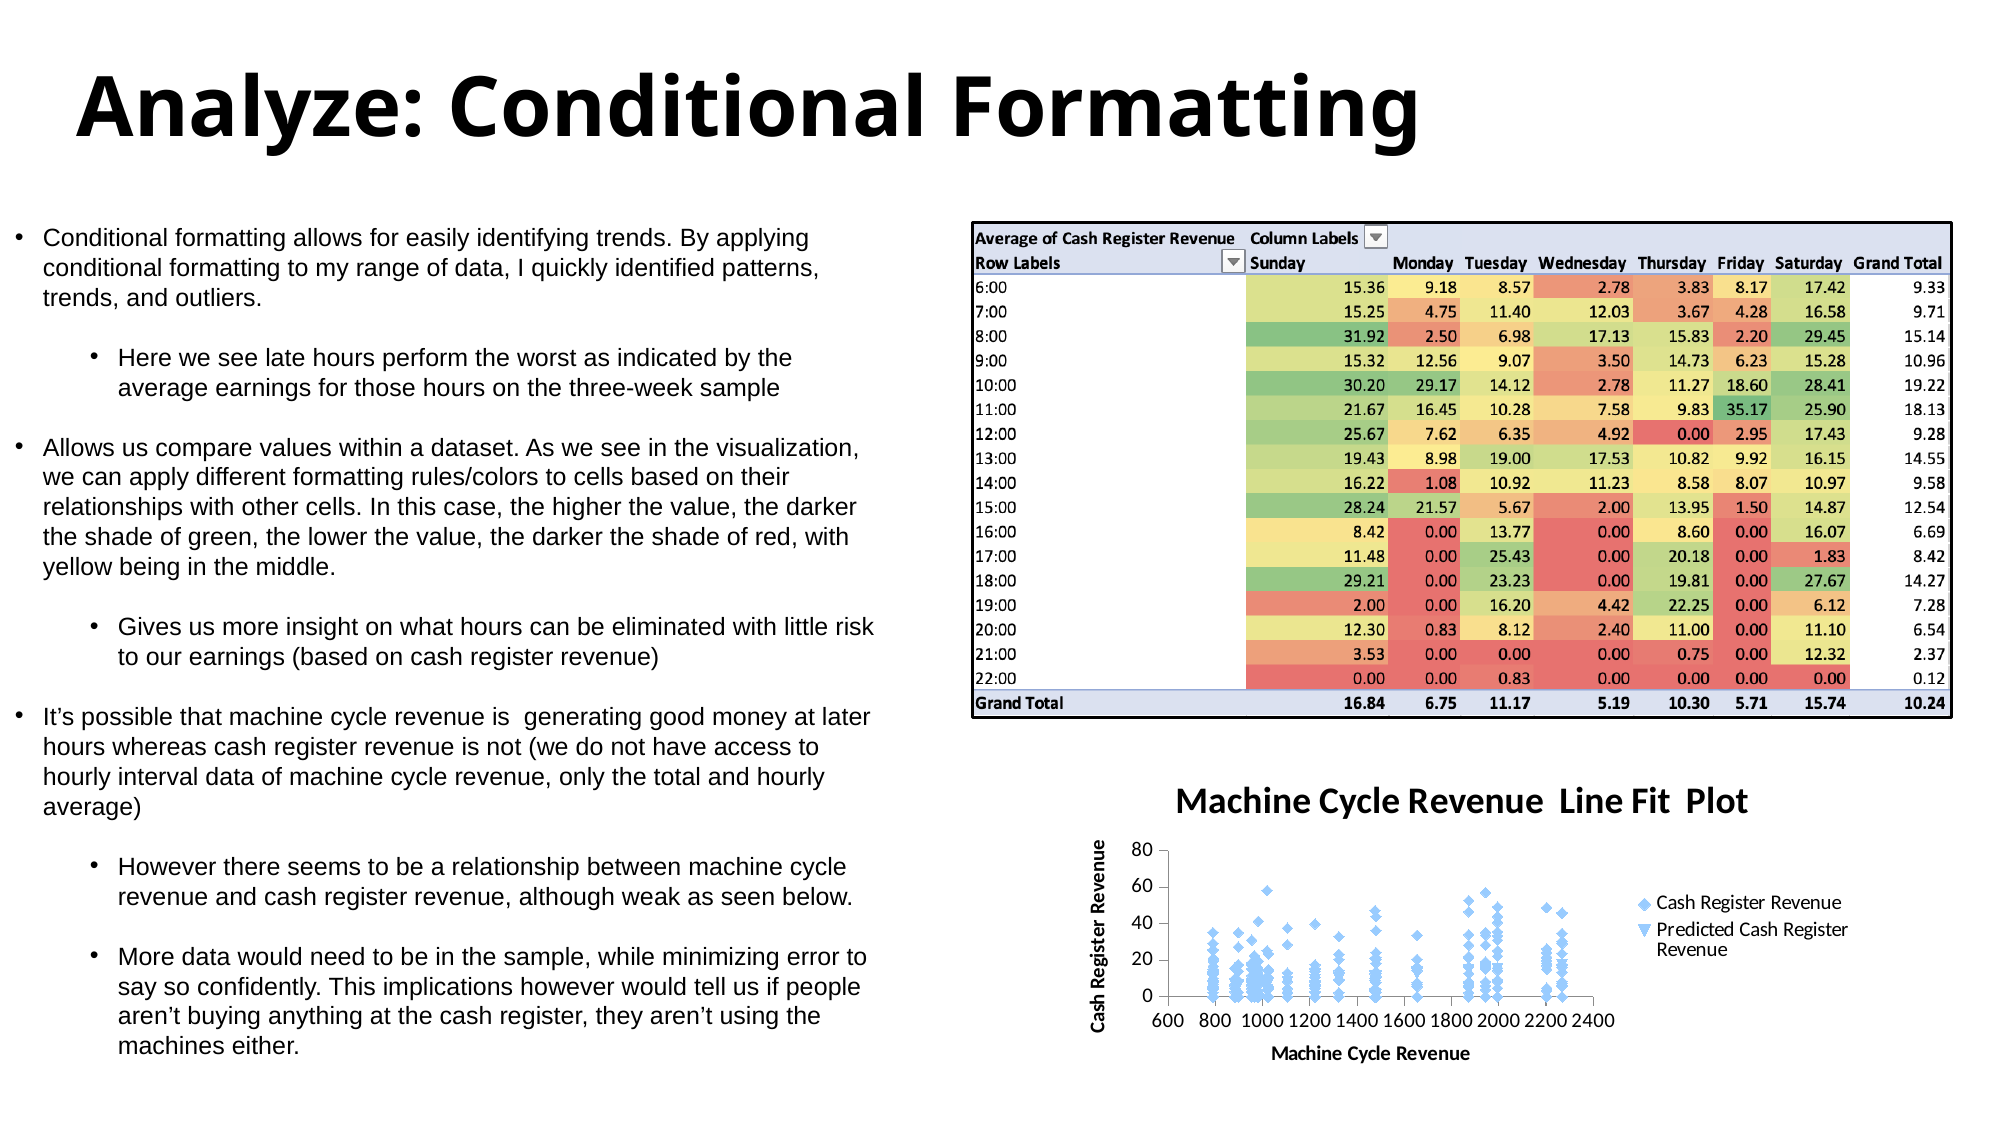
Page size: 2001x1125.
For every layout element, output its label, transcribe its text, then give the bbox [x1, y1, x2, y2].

picture [973, 224, 1951, 716]
chart [1055, 758, 1869, 1097]
text_box Analyze: Conditional Formatting [61, 26, 1741, 193]
text_box Conditional formatting allows for easily identifying trends. By applying conditional formatting to my range of data, I quickly identified patterns, trends, and outliers. Here we see late hours perform the worst as indicated by the average earnings for those hours on the three-week sample Allows us compare values within a dataset. As we see in the visualization, we can apply different formatting rules/colors to cells based on their relationships with other cells. In this case, the higher the value, the darker the shade of green, the lower the value, the darker the shade of red, with yellow being in the middle. Gives us more insight on what hours can be eliminated with little risk to our earnings (based on cash register revenue) It’s possible that machine cycle revenue is generating good money at later hours whereas cash register revenue is not (we do not have access to hourly interval data of machine cycle revenue, only the total and hourly average) However there seems to be a relationship between machine cycle revenue and cash register revenue, although weak as seen below. More data would need to be in the sample, while minimizing error to say so confidently. This implications however would tell us if people aren’t buying anything at the cash register, they aren’t using the machines either. [0, 214, 902, 1098]
